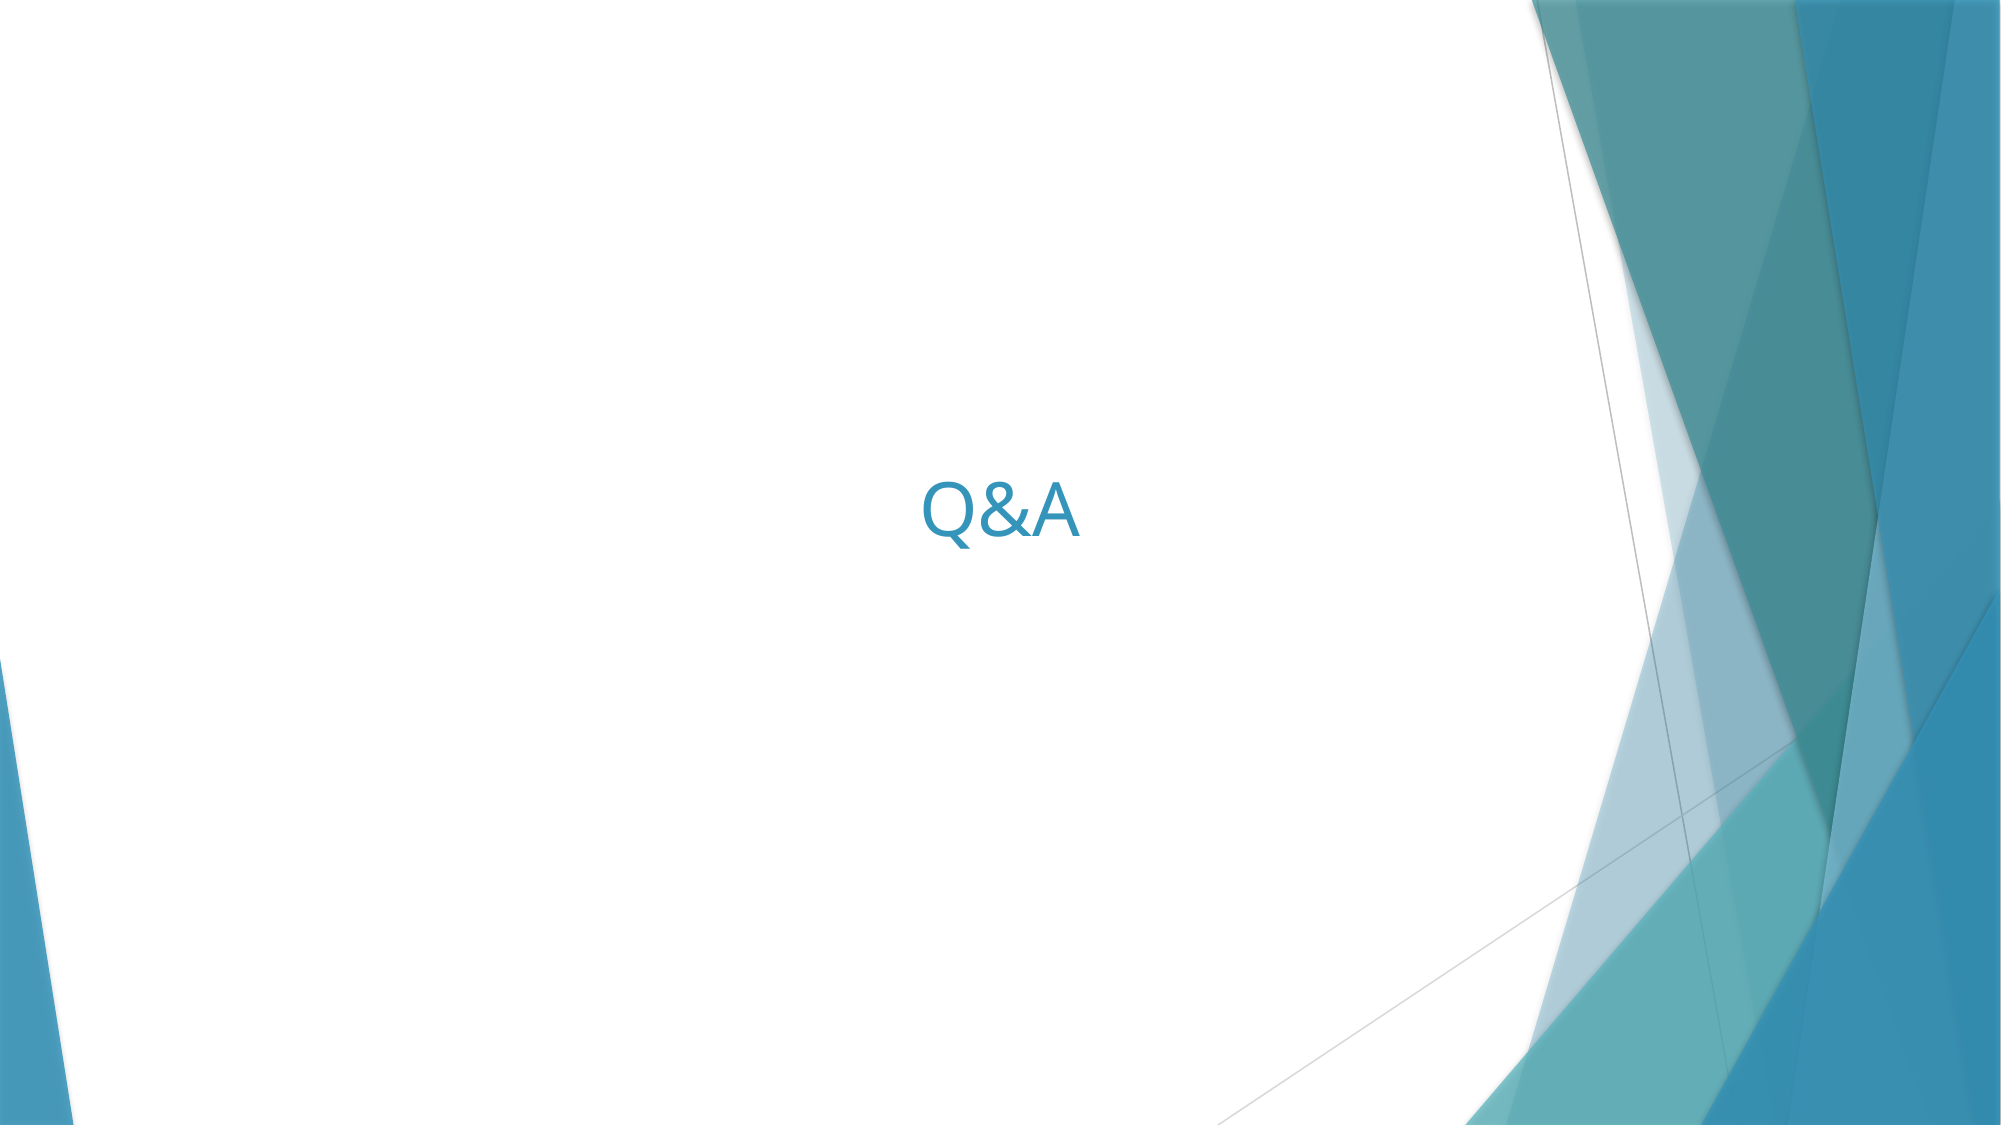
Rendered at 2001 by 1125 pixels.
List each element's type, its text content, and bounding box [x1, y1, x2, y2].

title Q&A [294, 454, 1706, 671]
